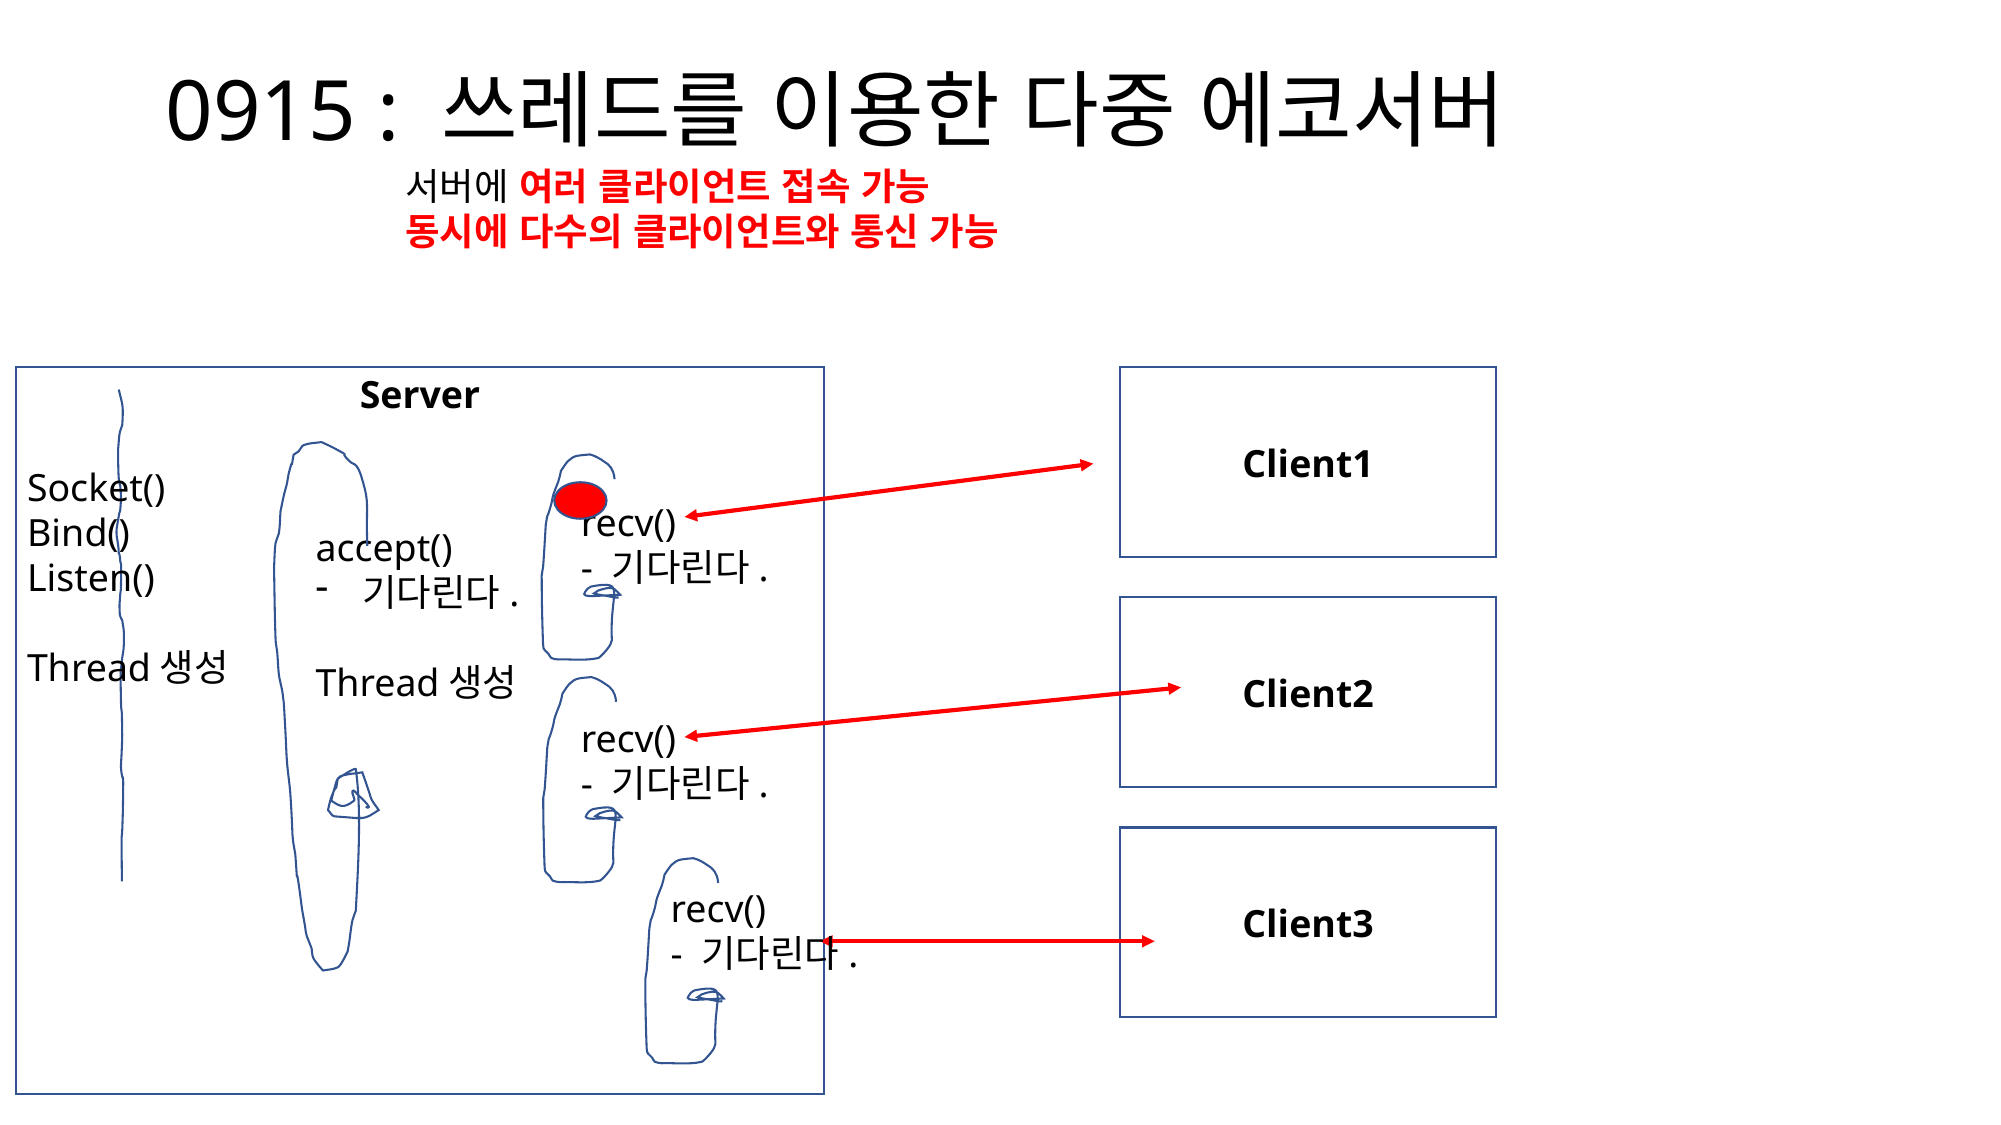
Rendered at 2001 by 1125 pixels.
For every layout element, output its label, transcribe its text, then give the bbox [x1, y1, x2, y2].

text_box [119, 697, 125, 882]
text_box 서버에 여러 클라이언트 접속 가능 동시에 다수의 클라이언트와 통신 가능 [390, 155, 1015, 261]
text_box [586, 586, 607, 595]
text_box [684, 463, 1094, 517]
text_box recv() - 기다린다. [616, 491, 784, 597]
text_box [272, 441, 381, 972]
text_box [684, 687, 1181, 737]
text_box Client3 [1119, 826, 1497, 1018]
text_box Client2 [1119, 596, 1497, 788]
text_box [644, 902, 727, 1065]
text_box [553, 481, 608, 520]
text_box Server [15, 366, 825, 1095]
text_box [662, 857, 719, 878]
text_box 0915 : 쓰레드를 이용한 다중 에코서버 [150, 49, 1521, 165]
text_box [542, 676, 624, 884]
text_box recv() - 기다린다. [566, 707, 784, 813]
text_box [540, 453, 623, 661]
text_box accept() 기다린다. Thread생성 [367, 516, 535, 712]
text_box recv() - 기다린다. [655, 878, 874, 983]
text_box [117, 389, 124, 456]
text_box Client1 [1119, 366, 1497, 558]
text_box Socket() Bind() Listen() Thread생성 [12, 456, 244, 697]
